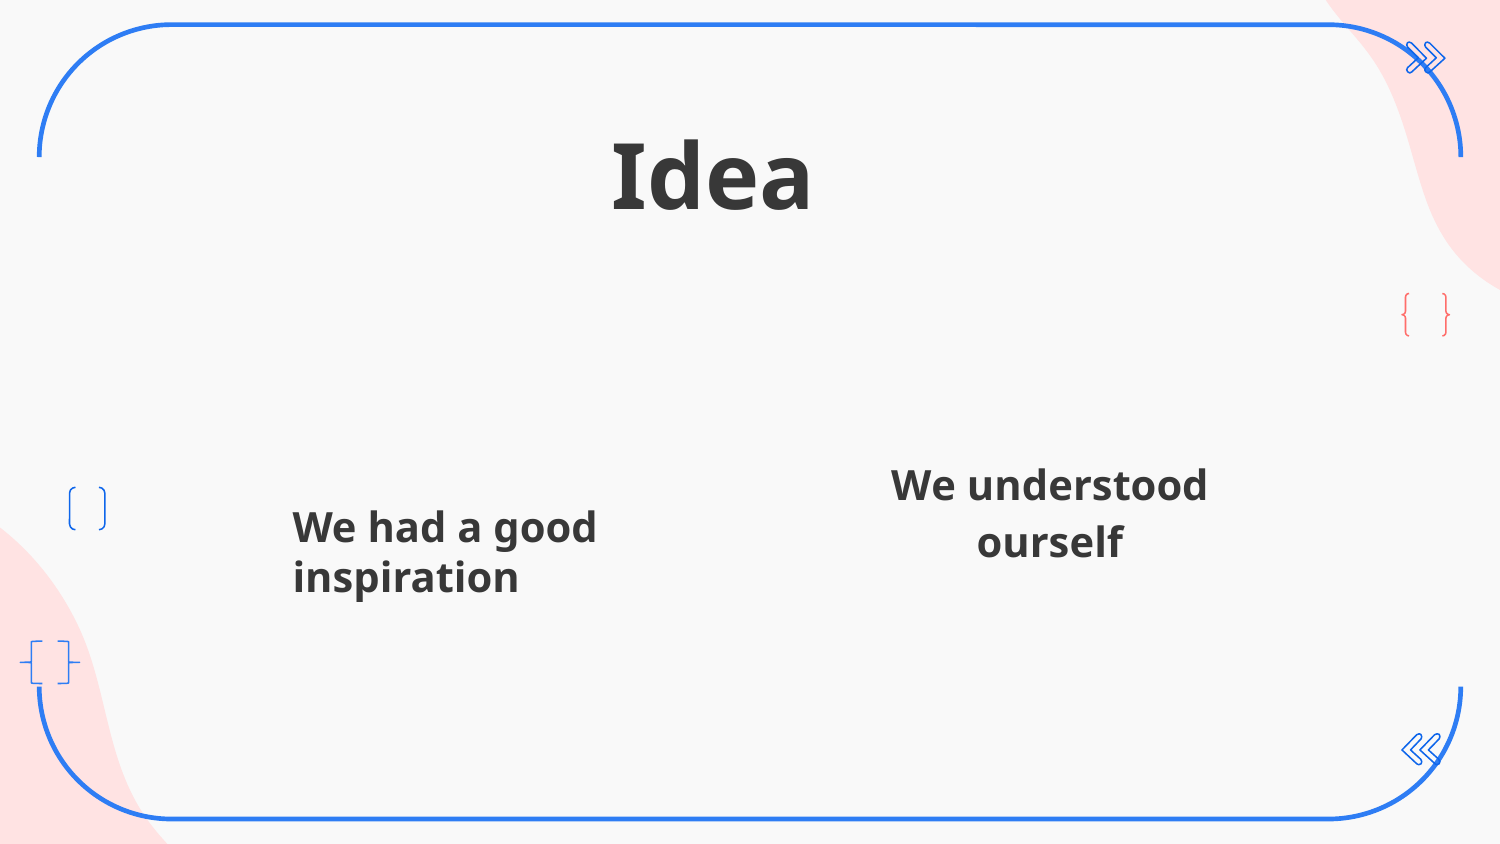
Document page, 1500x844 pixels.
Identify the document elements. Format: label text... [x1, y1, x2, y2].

subtitle We understood ourself [871, 435, 1229, 577]
title Idea [596, 102, 1500, 197]
subtitle We had a good inspiration [277, 485, 635, 627]
